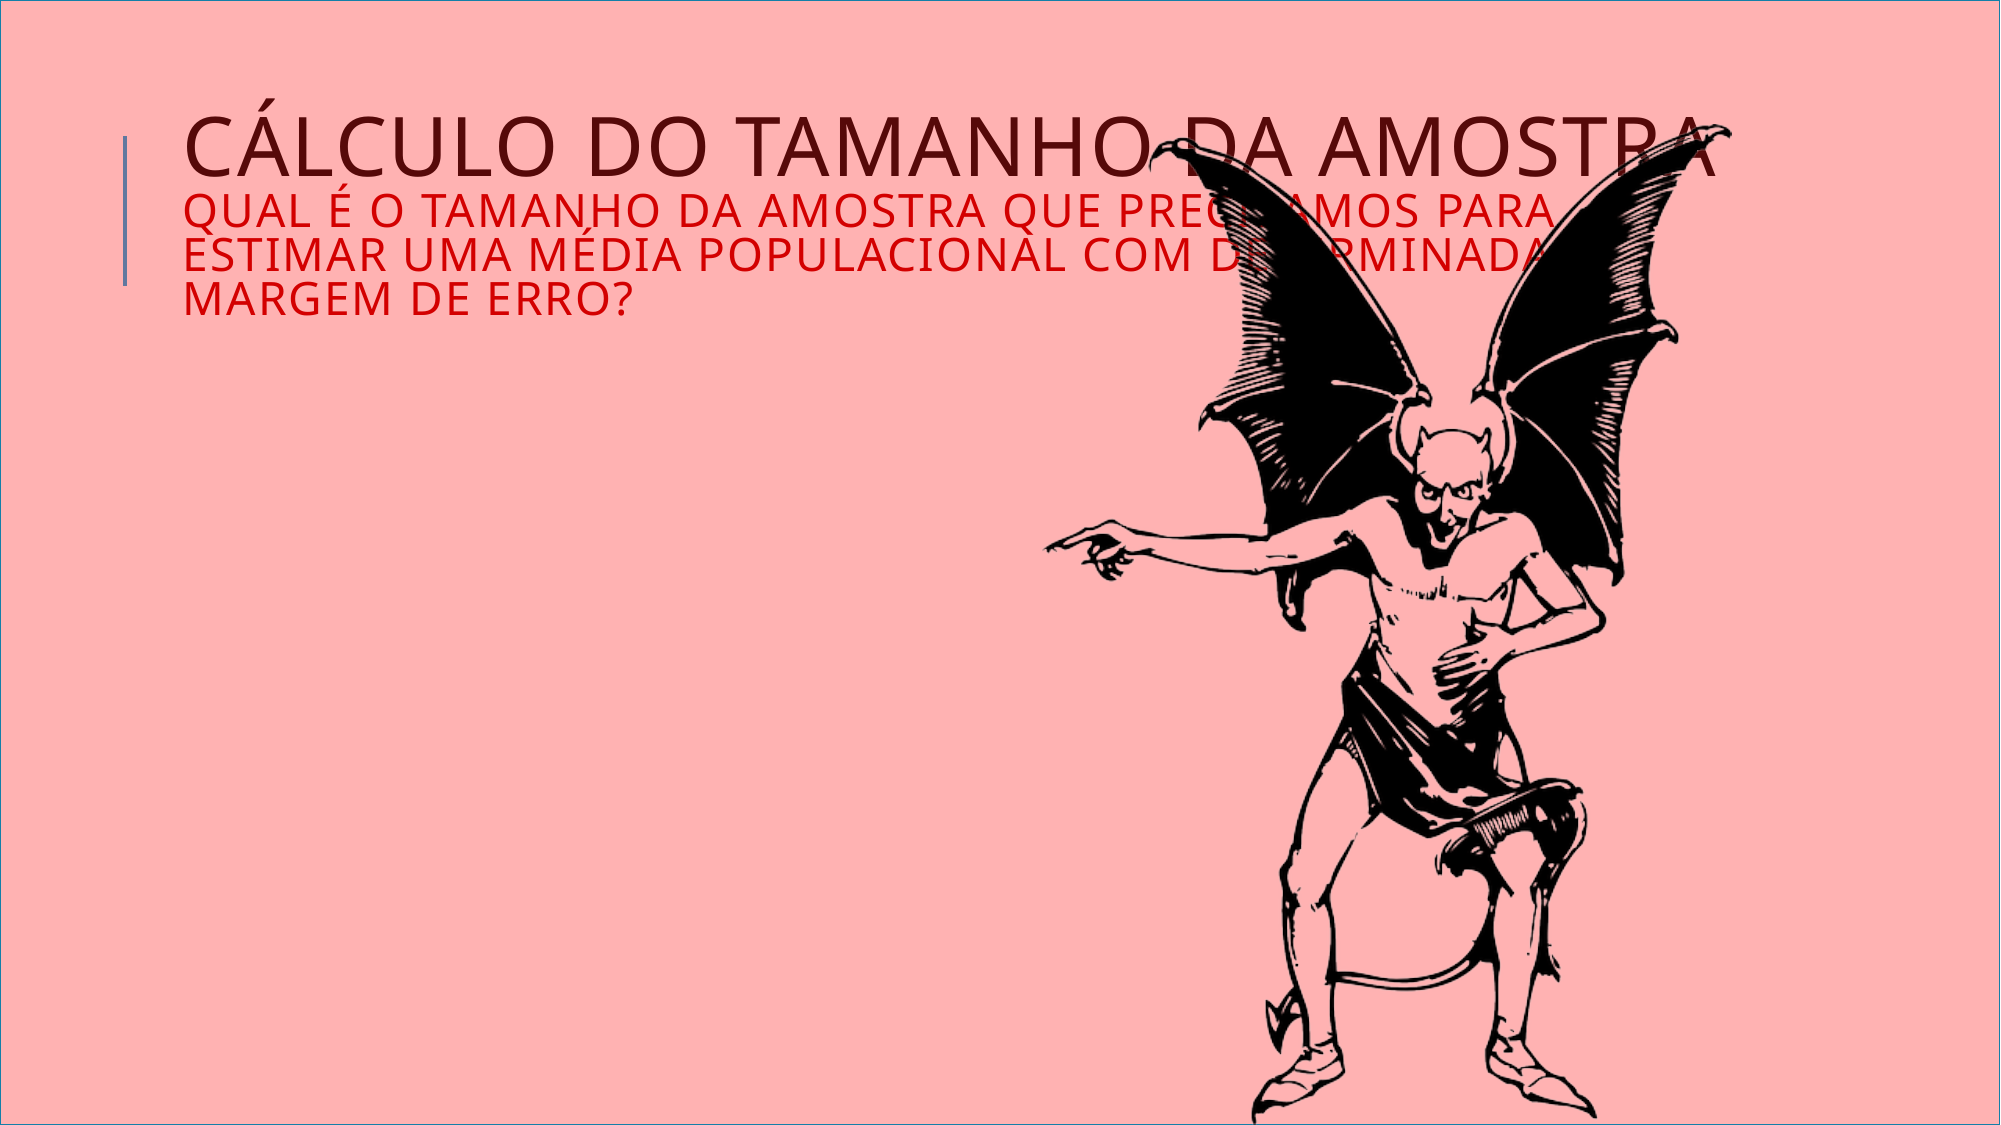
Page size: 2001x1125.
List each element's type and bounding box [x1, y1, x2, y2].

picture [1041, 124, 1732, 1125]
text_box [0, 0, 2000, 1125]
